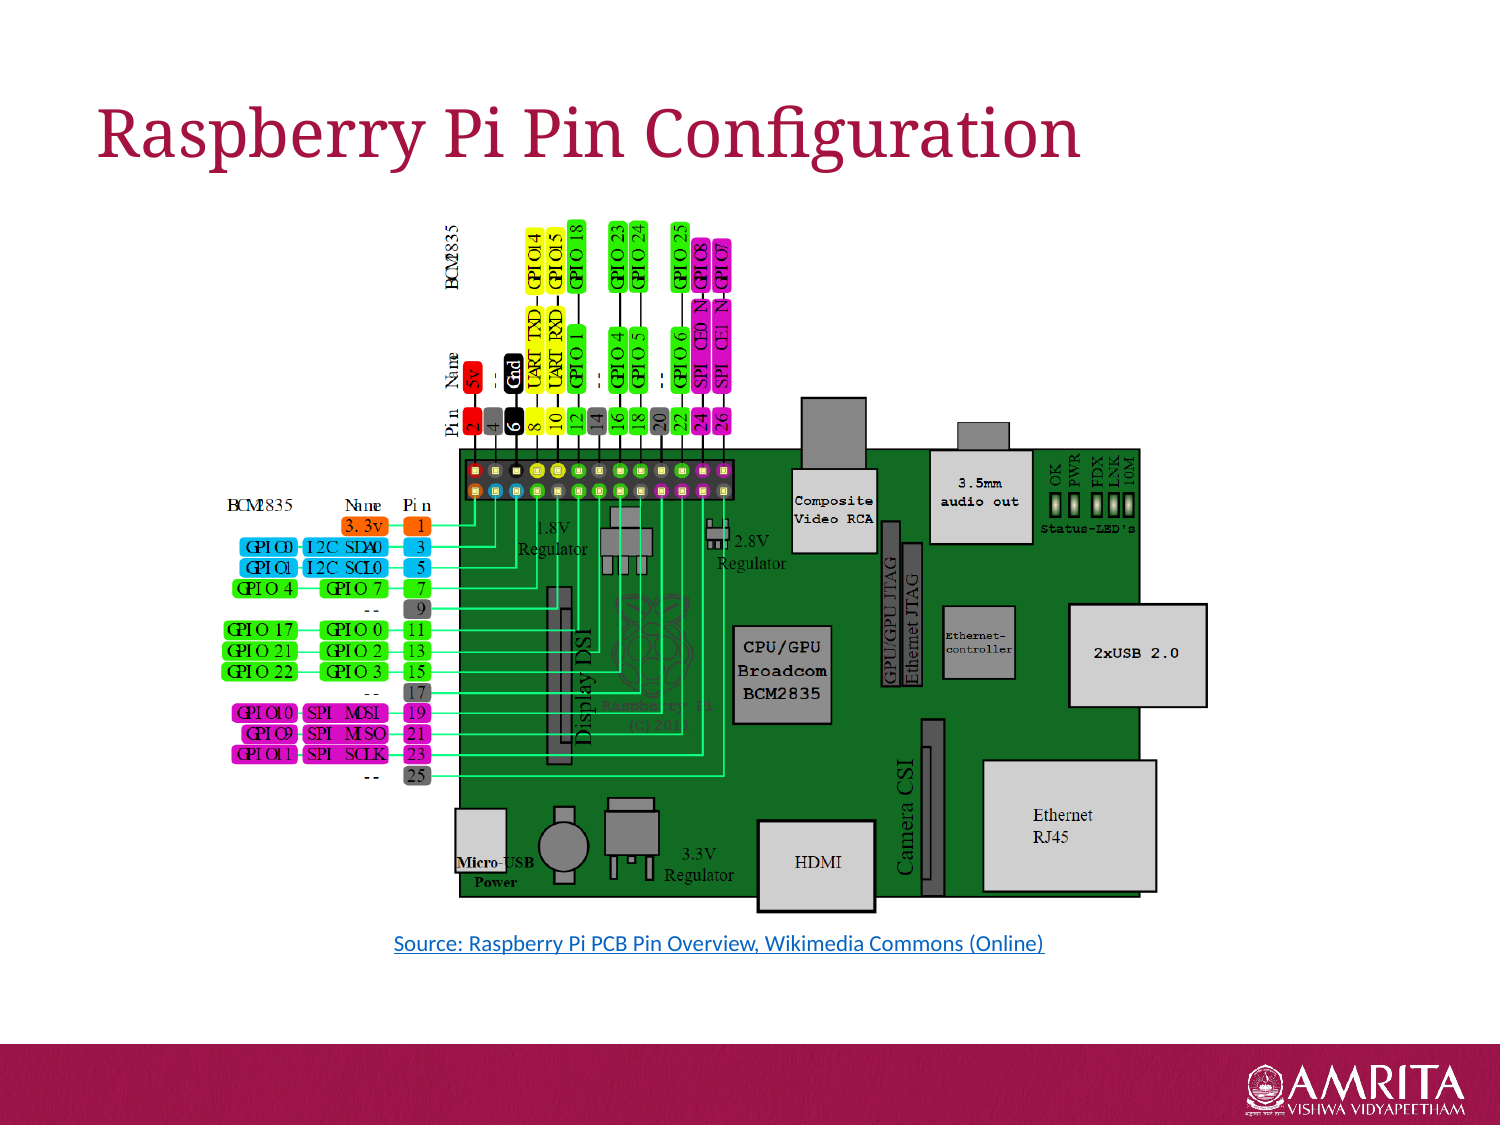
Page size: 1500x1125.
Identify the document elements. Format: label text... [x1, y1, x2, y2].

picture [205, 208, 1251, 921]
title Raspberry Pi Pin Configuration [81, 98, 1461, 175]
picture [0, 1044, 1500, 1125]
text_box Source: Raspberry Pi PCB Pin Overview, Wikimedia Commons (Online) [378, 921, 1164, 964]
